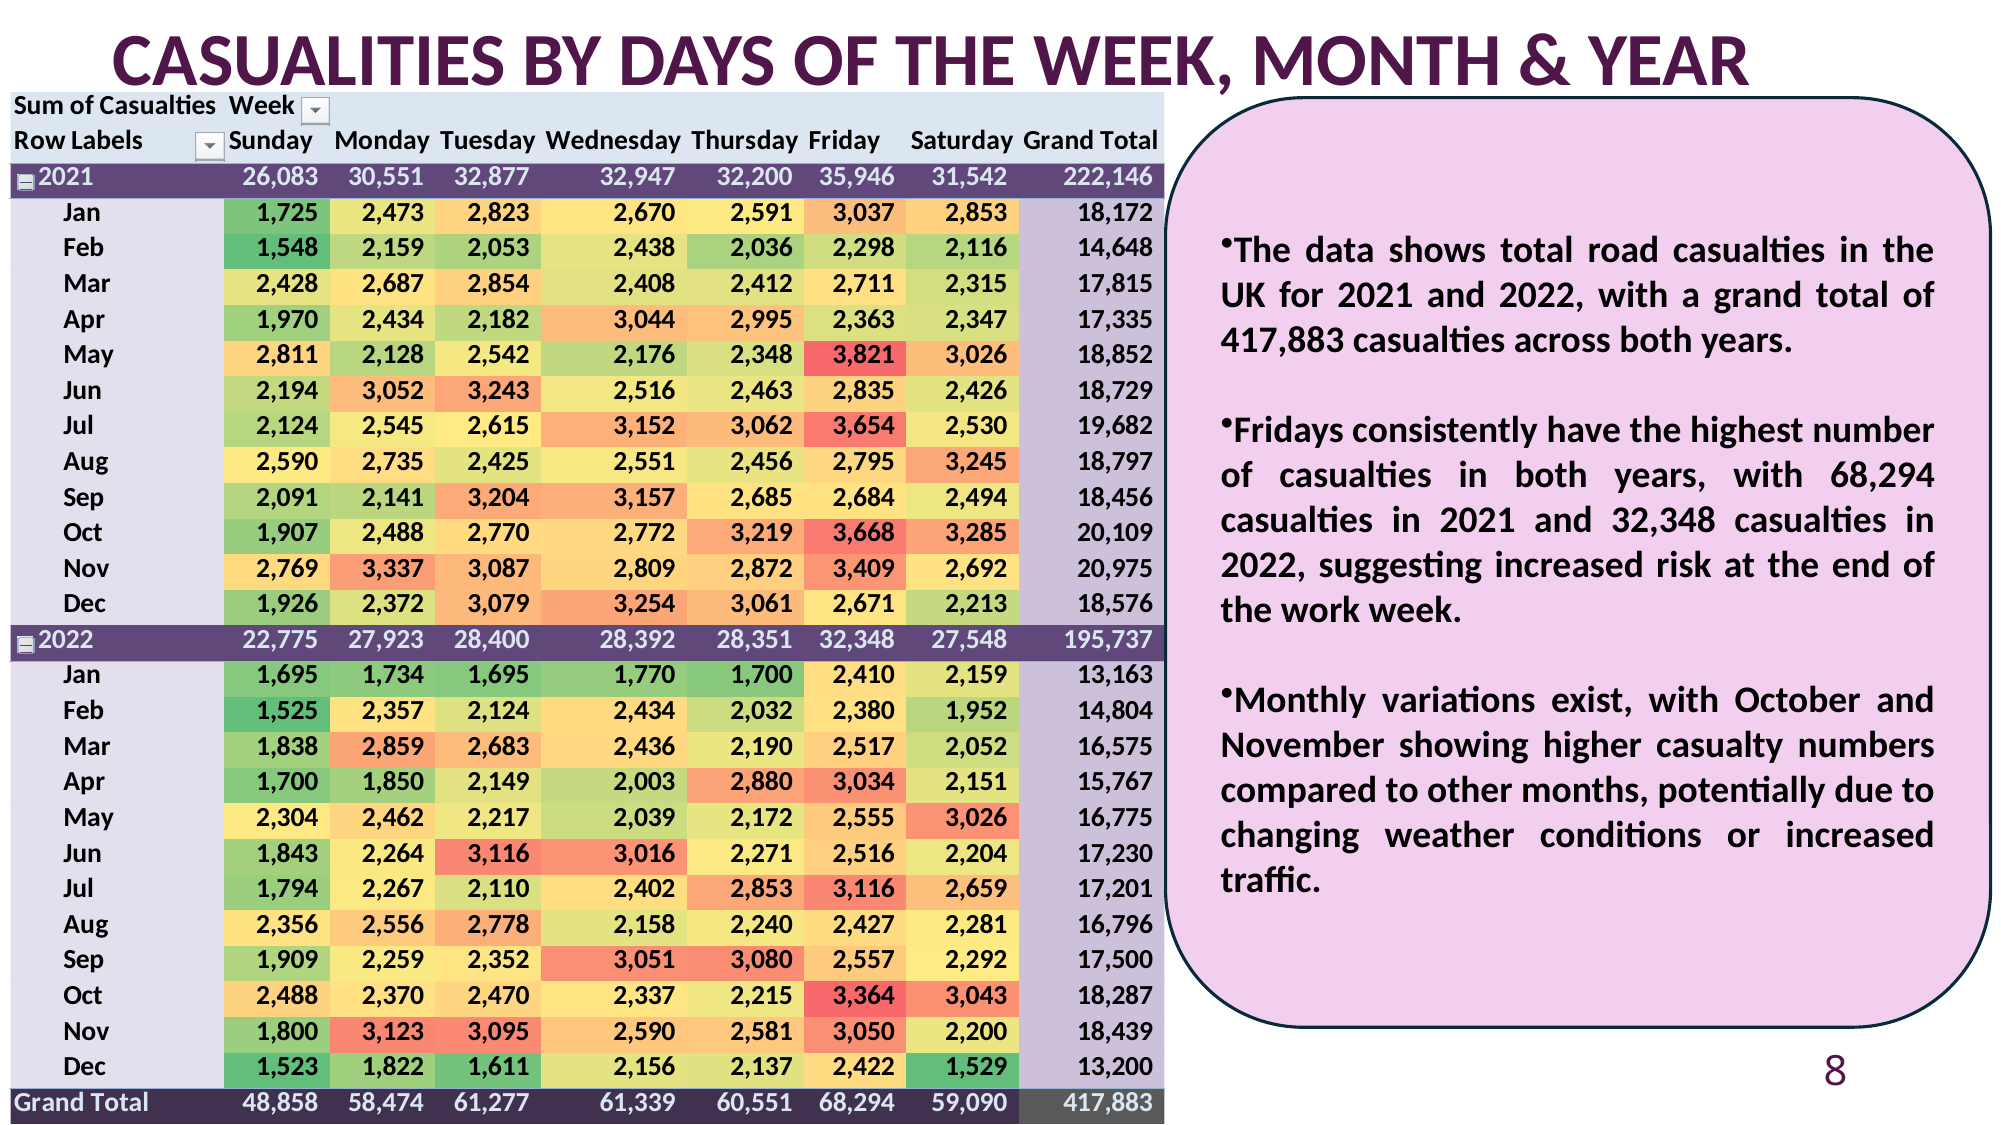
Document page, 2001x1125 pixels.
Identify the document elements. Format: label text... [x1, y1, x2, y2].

slide_number 8 [1412, 1042, 1863, 1103]
text_box The data shows total road casualties in the UK for 2021 and 2022, with a grand total of 417,883 casualties across both years. Fridays consistently have the highest number of casualties in both years, with 68,294 casualties in 2021 and 32,348 casualties in 2022, suggesting increased risk at the end of the work week. Monthly variations exist, with October and November showing higher casualty numbers compared to other months, potentially due to changing weather conditions or increased traffic. [1167, 96, 1993, 1029]
text_box CASUALITIES BY DAYS OF THE WEEK, MONTH & YEAR [97, 0, 1903, 110]
picture [8, 90, 1167, 1125]
